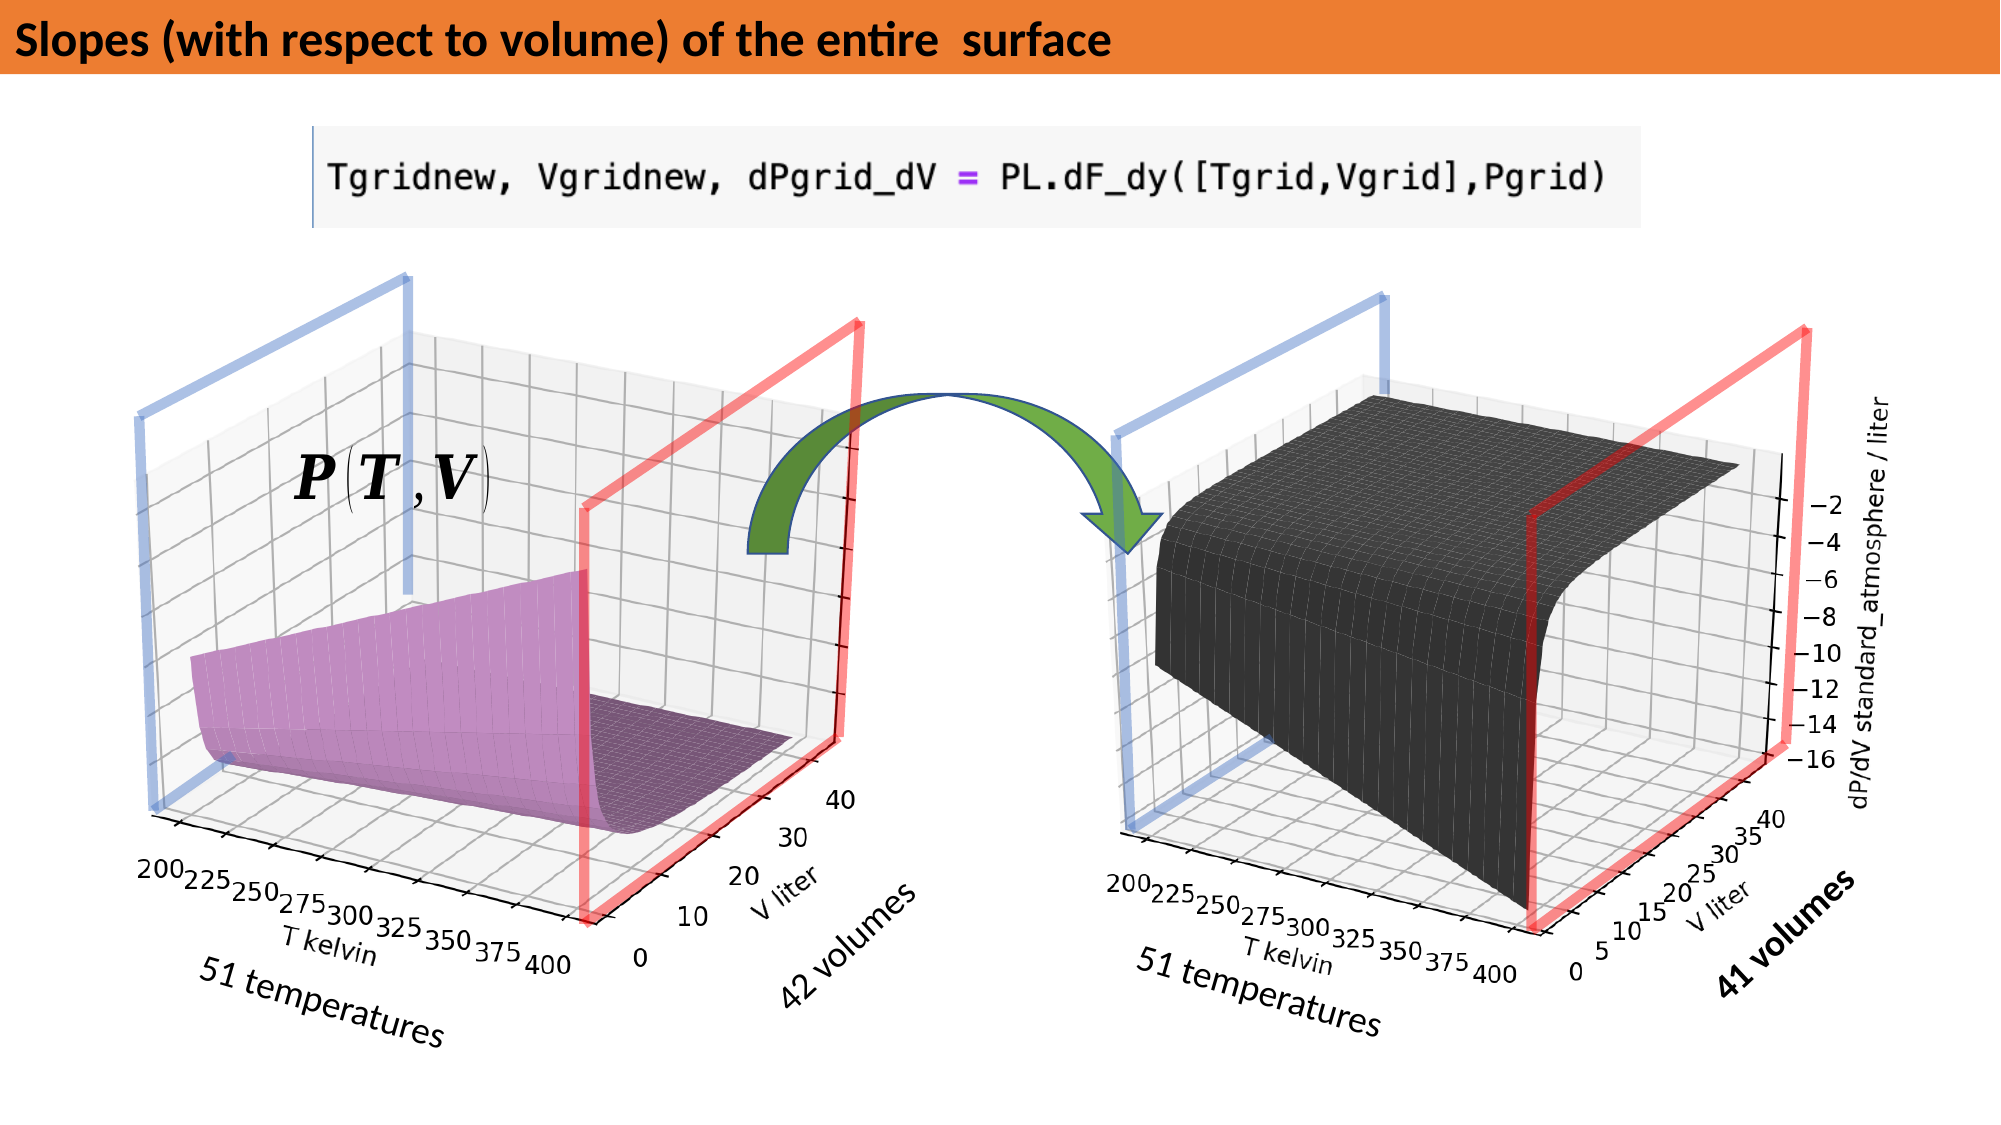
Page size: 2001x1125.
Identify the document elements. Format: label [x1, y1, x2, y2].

text_box [1531, 327, 1808, 842]
text_box [138, 276, 408, 811]
picture [0, 126, 1977, 1066]
text_box [1115, 295, 1385, 830]
text_box [179, 852, 1101, 1045]
text_box [1116, 842, 2000, 1035]
text_box [584, 320, 860, 852]
